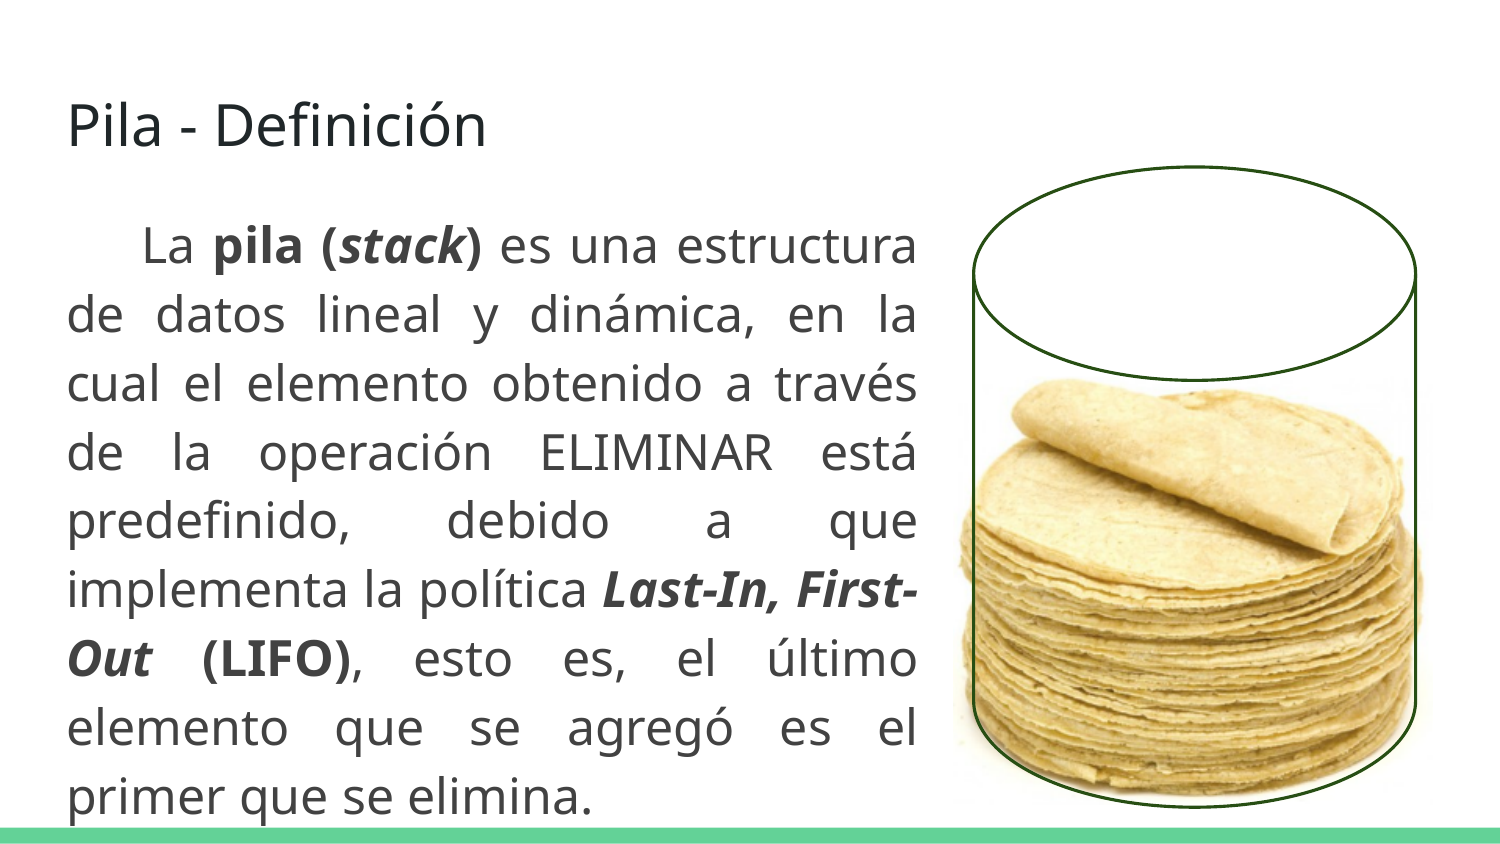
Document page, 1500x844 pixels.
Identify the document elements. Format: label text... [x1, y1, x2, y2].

picture [952, 375, 1434, 805]
title Pila - Definición [51, 72, 1449, 167]
text_box [973, 166, 1416, 374]
list La pila (stack) es una estructura de datos lineal y dinámica, en la cual el elemento obtenido a través de la operación ELIMINAR está predefinido, debido a que implementa la política Last-In, First-Out (LIFO), esto es, el último elemento que se agregó es el primer que se elimina. [51, 189, 935, 808]
